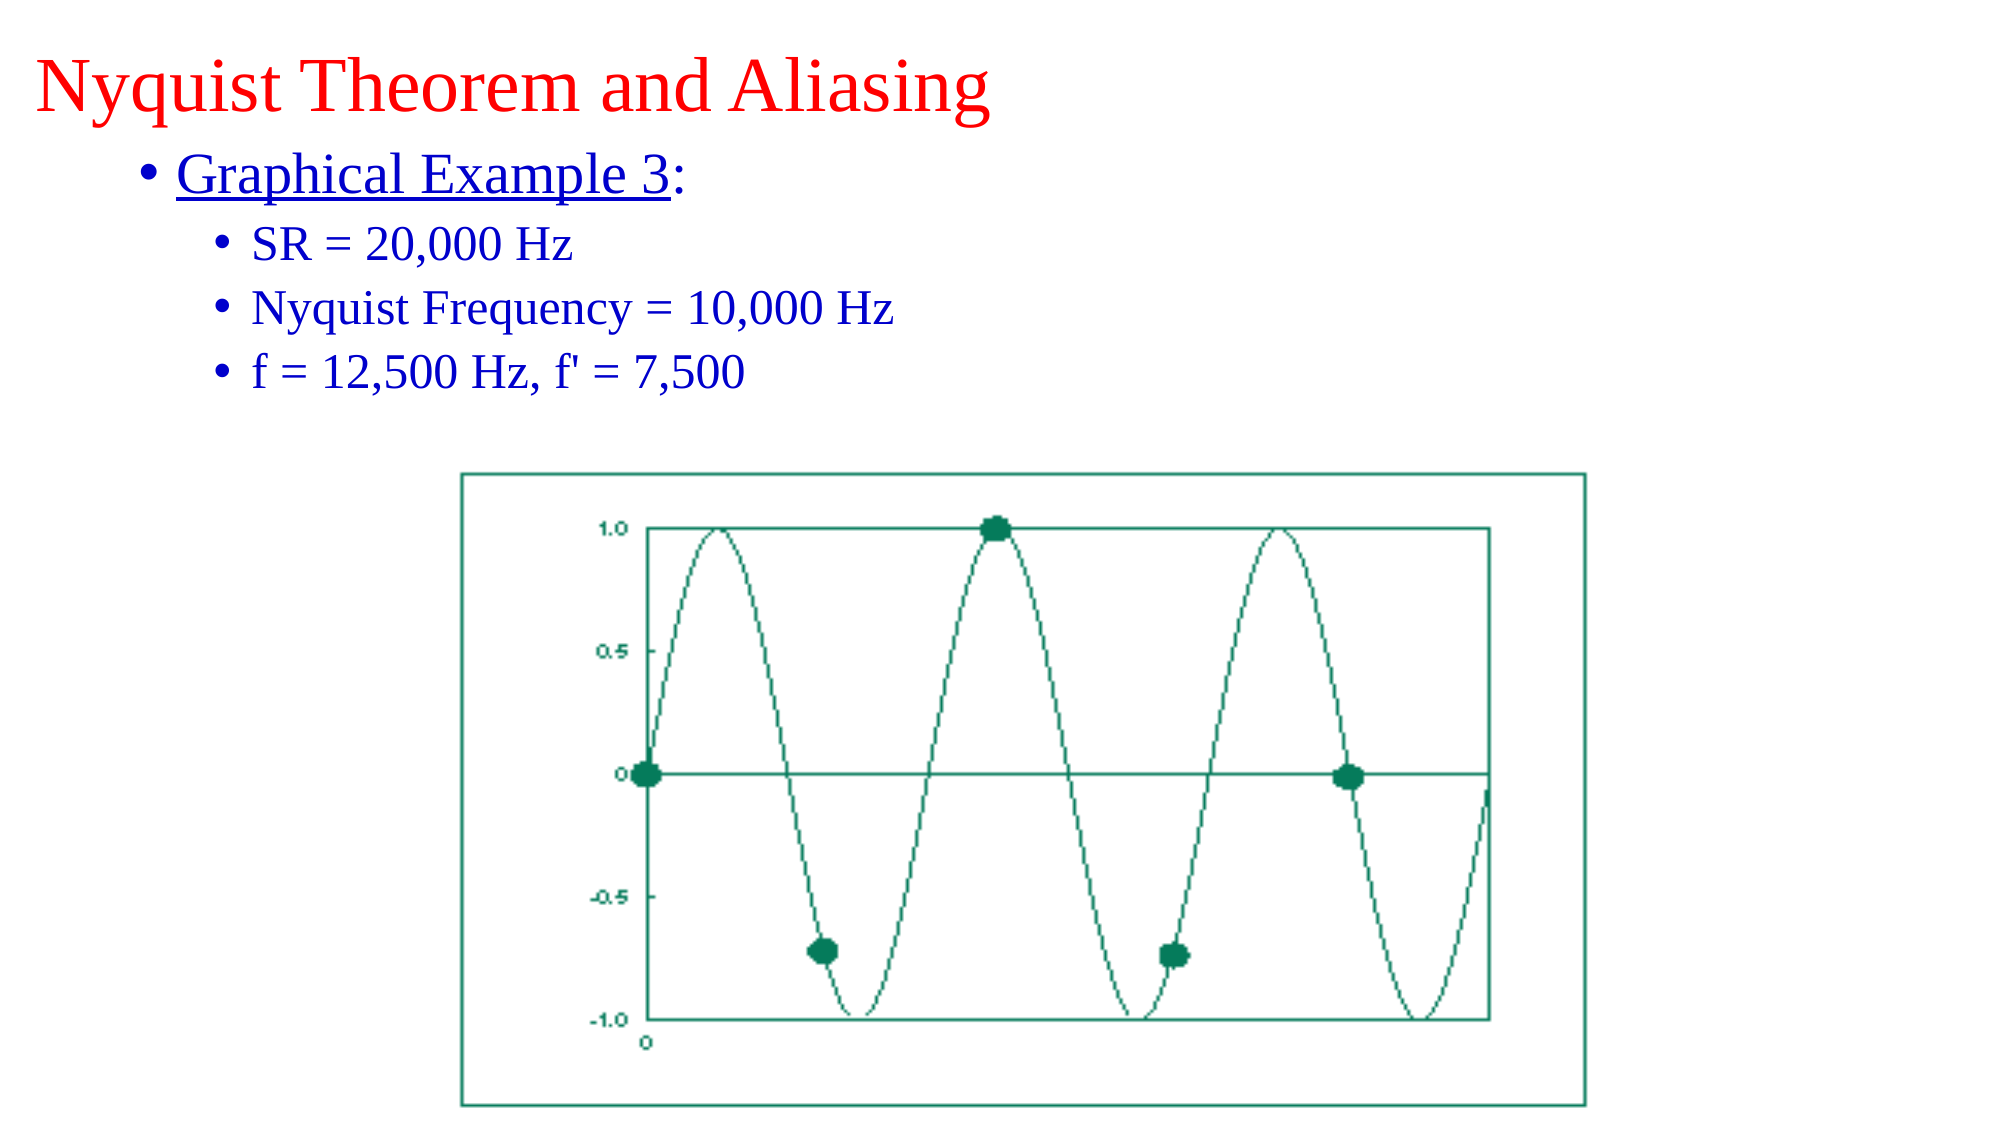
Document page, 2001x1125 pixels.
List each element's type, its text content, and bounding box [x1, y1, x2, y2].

list Graphical Example 3: SR = 20,000 Hz Nyquist Frequency = 10,000 Hz f = 12,500 Hz, f' = 7,500 [123, 136, 1600, 415]
picture [446, 465, 1600, 1125]
title Nyquist Theorem and Aliasing [20, 36, 1524, 137]
